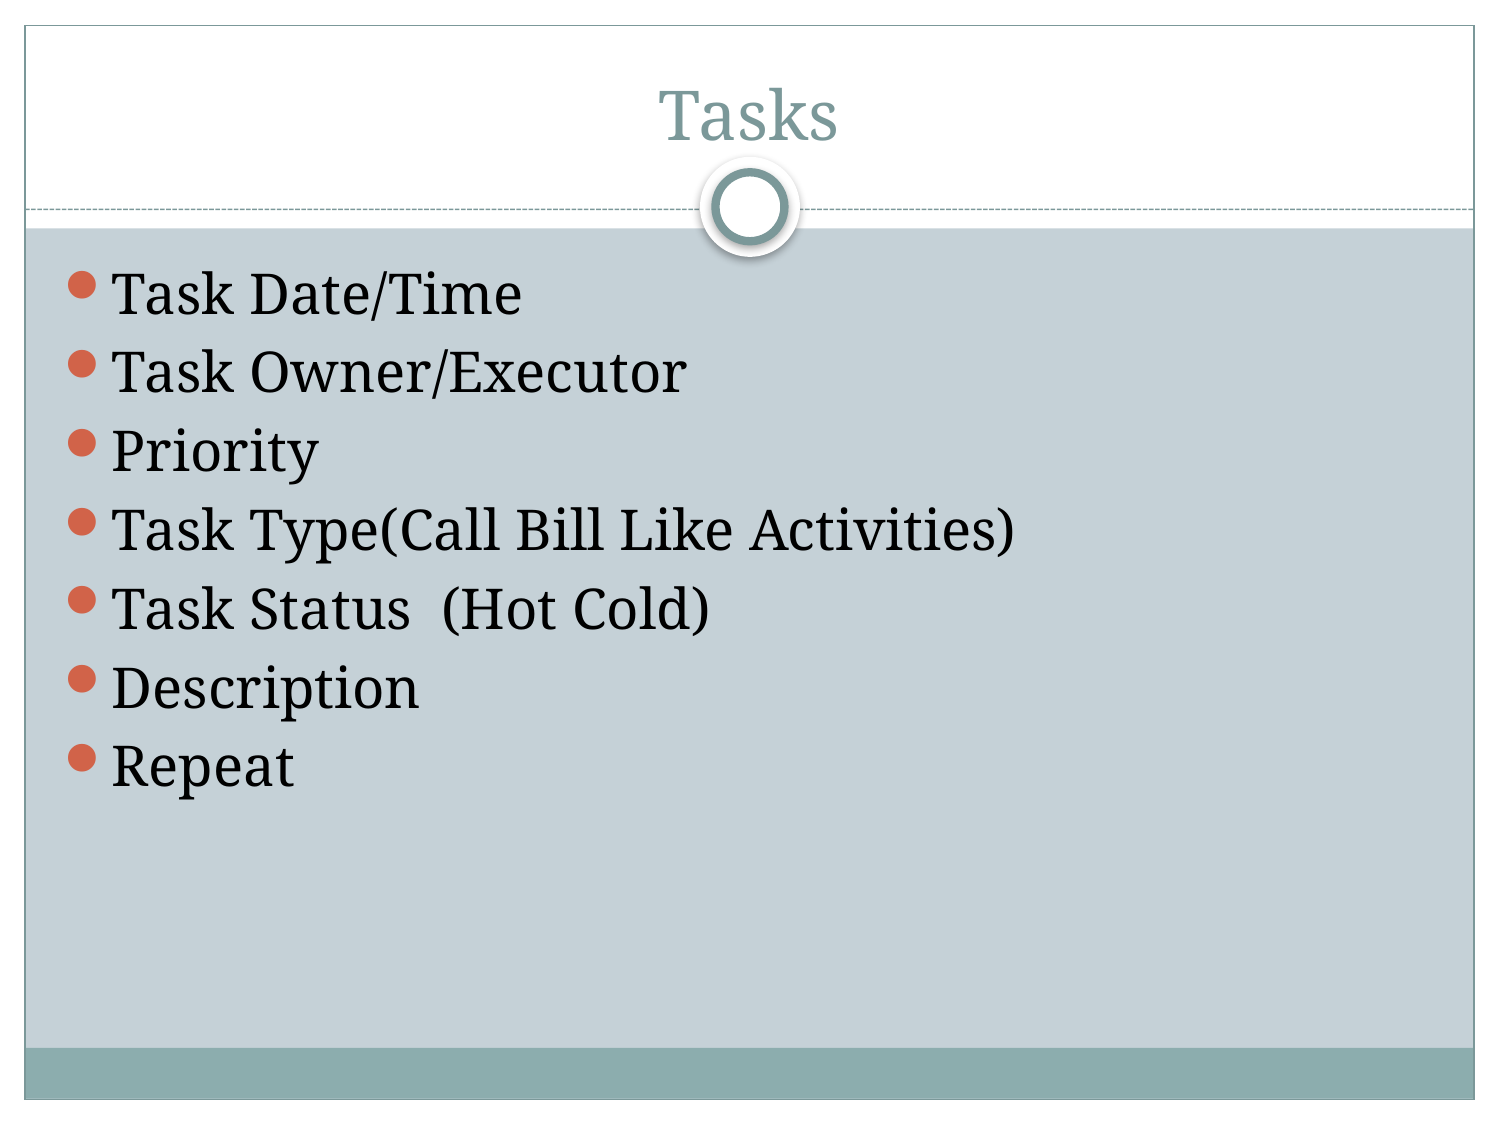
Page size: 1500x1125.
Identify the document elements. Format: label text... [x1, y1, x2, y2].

list Task Date/Time Task Owner/Executor Priority Task Type(Call Bill Like Activities) Task Status (Hot Cold) Description Repeat [49, 250, 1445, 1001]
title Tasks [49, 37, 1450, 162]
